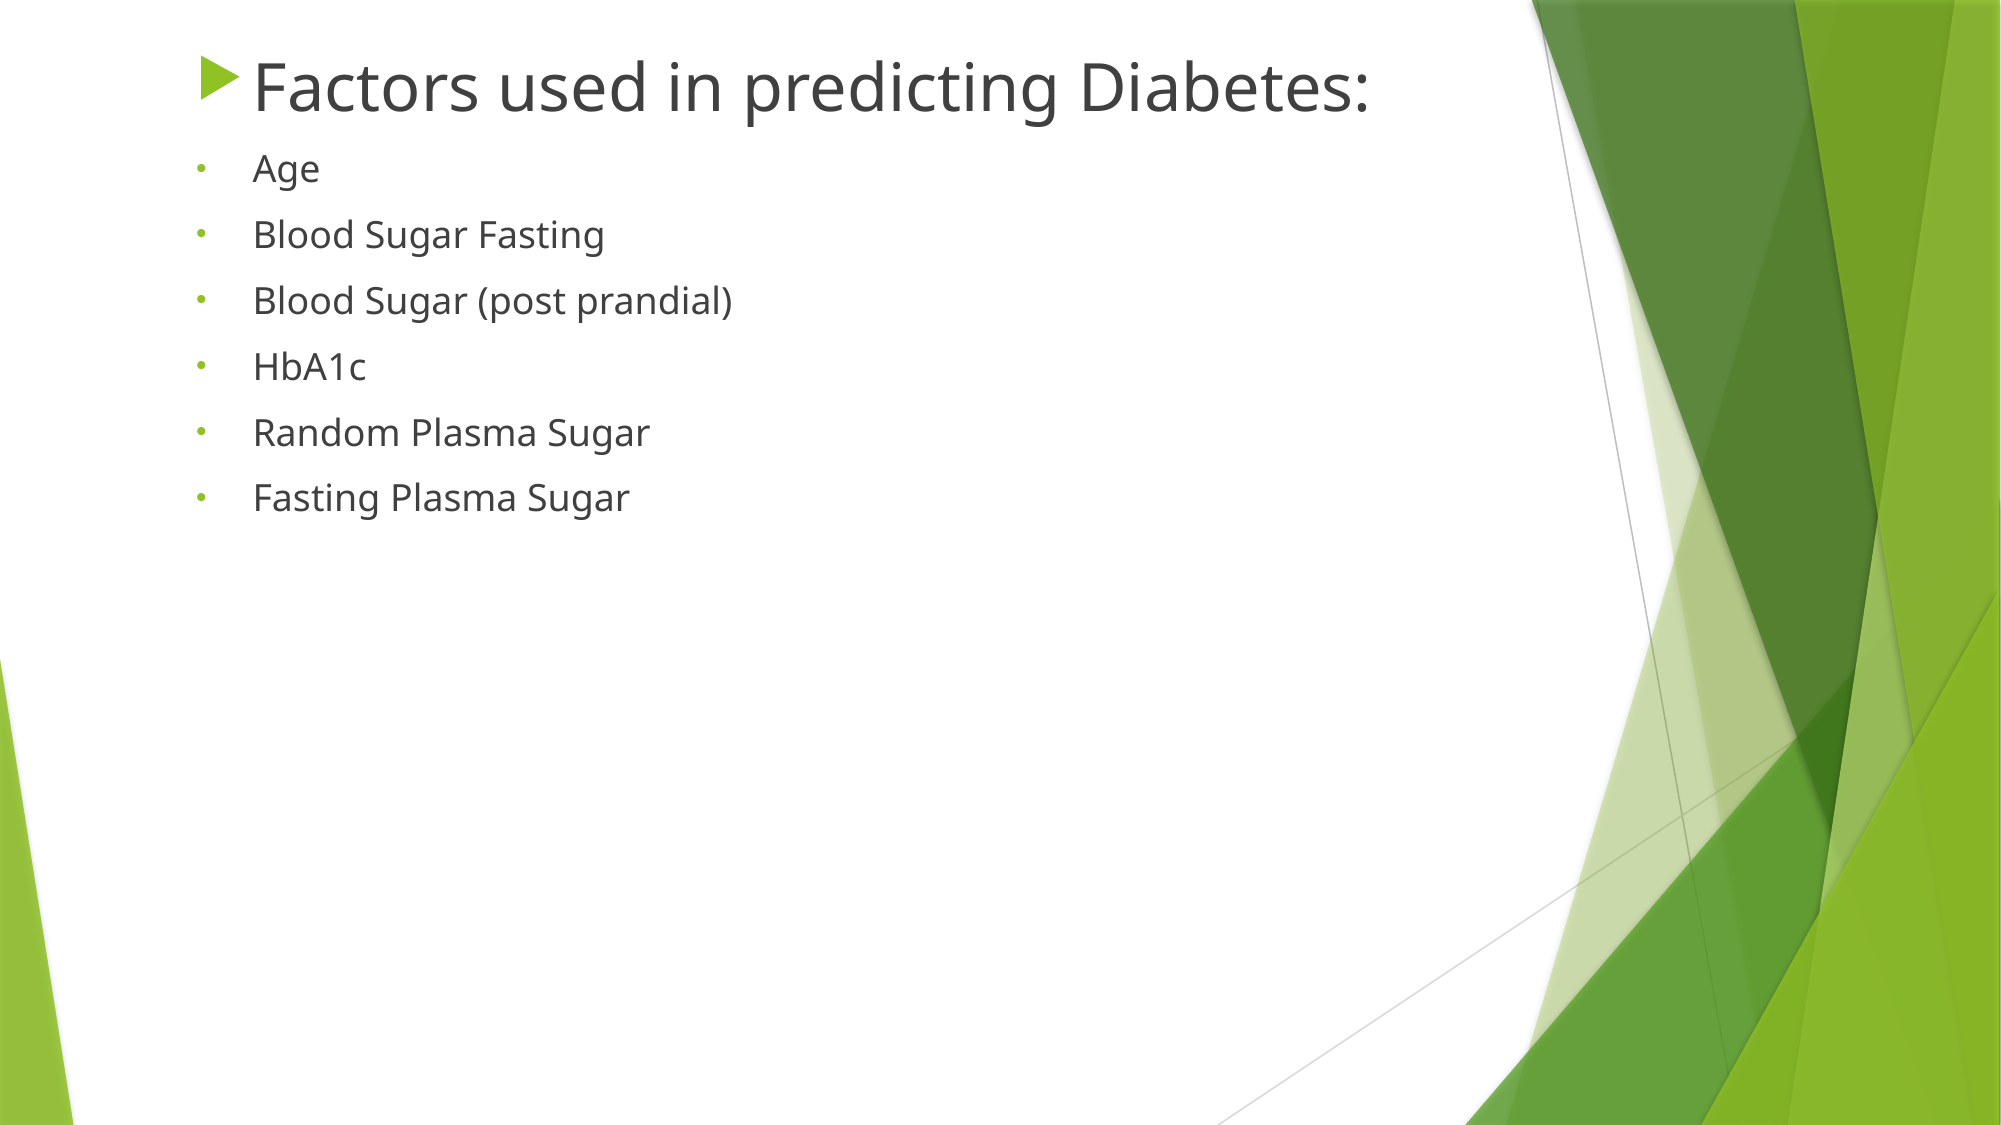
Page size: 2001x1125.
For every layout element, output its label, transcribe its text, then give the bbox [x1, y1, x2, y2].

list Factors used in predicting Diabetes: Age Blood Sugar Fasting Blood Sugar (post prandial) HbA1c Random Plasma Sugar Fasting Plasma Sugar [181, 36, 1649, 1125]
